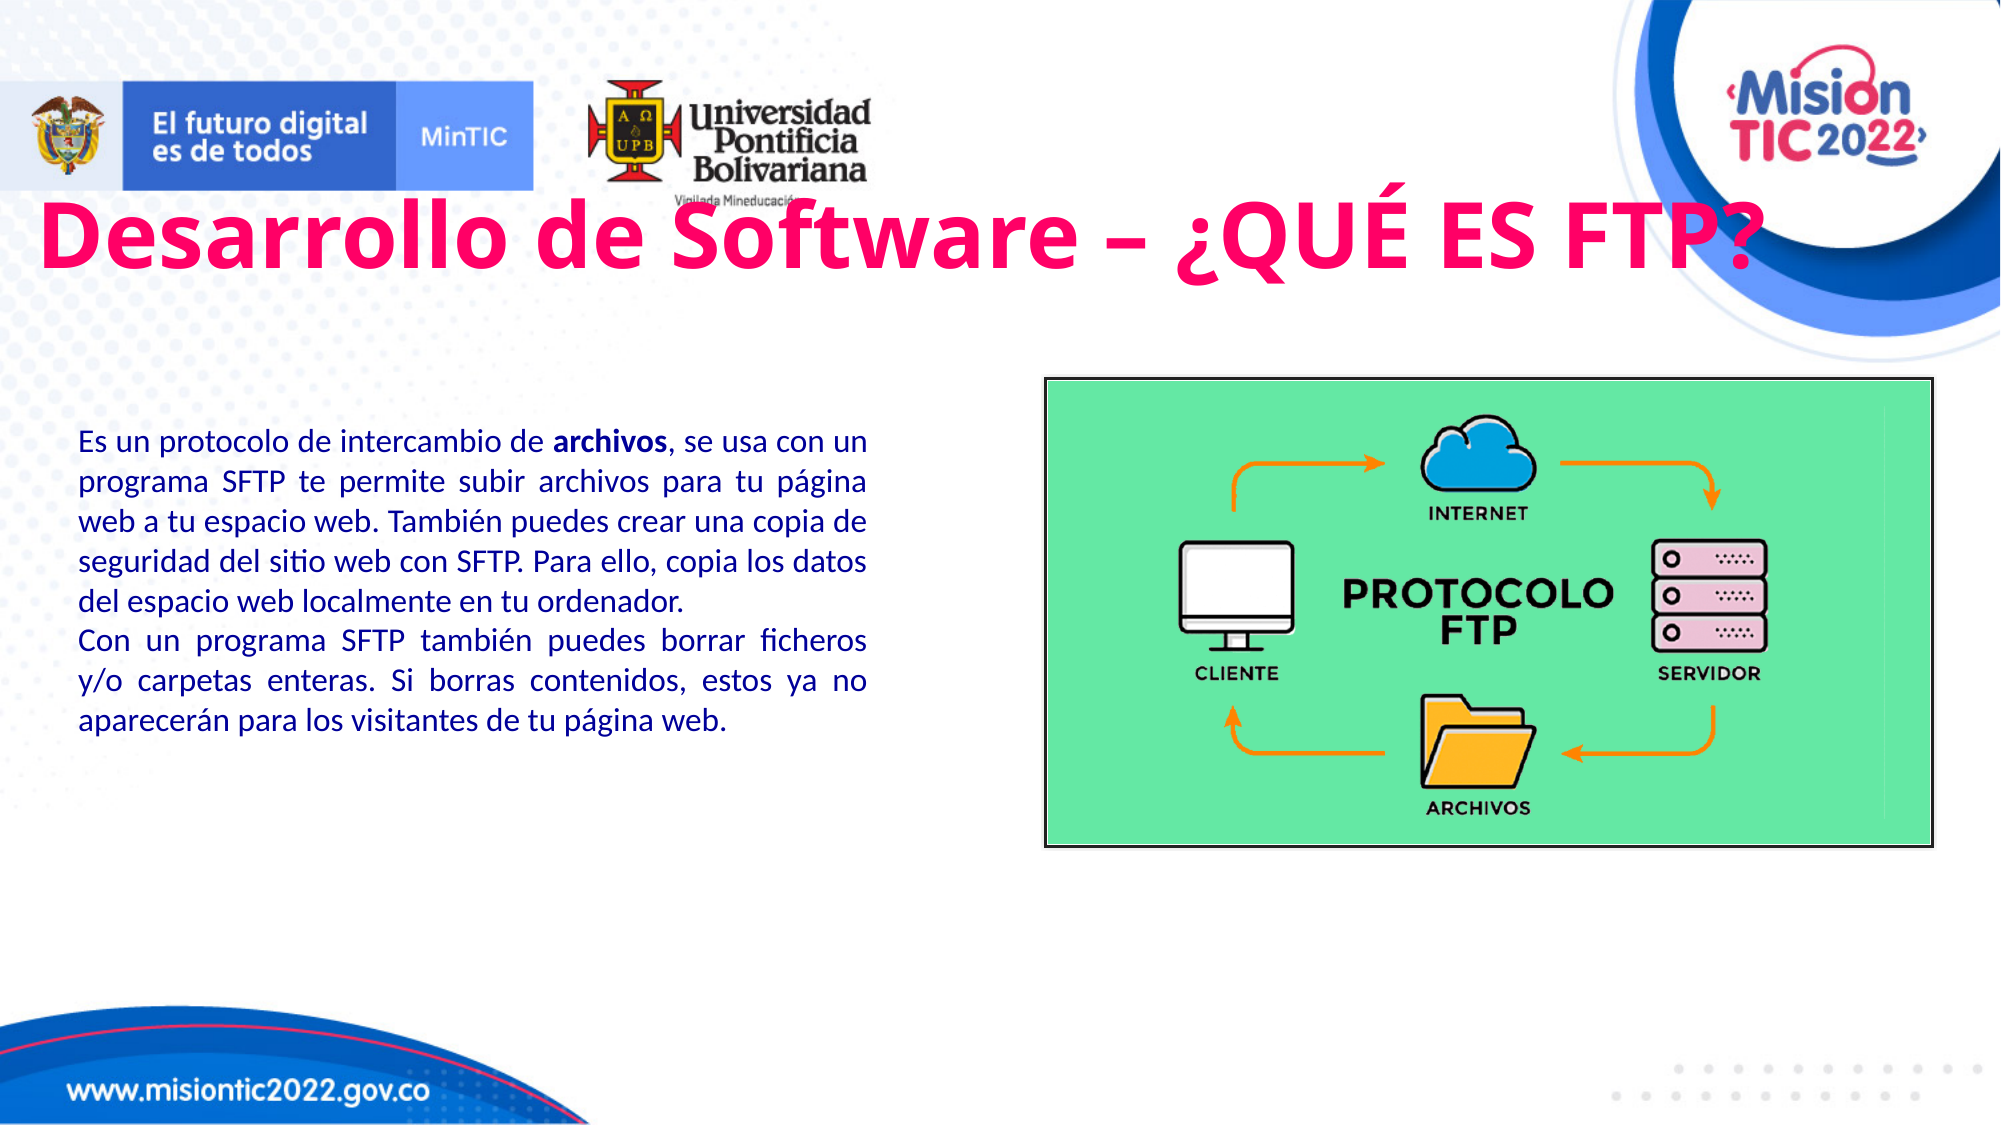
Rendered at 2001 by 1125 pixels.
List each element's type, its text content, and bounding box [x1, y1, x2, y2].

text_box Desarrollo de Software – ¿QUÉ ES FTP? [21, 131, 2000, 347]
picture [0, 0, 2001, 1125]
text_box Es un protocolo de intercambio de archivos, se usa con un programa SFTP te permite subir archivos para tu página web a tu espacio web. También puedes crear una copia de seguridad del sitio web con SFTP. Para ello, copia los datos del espacio web localmente en tu ordenador. Con un programa SFTP también puedes borrar ficheros y/o carpetas enteras. Si borras contenidos, estos ya no aparecerán para los visitantes de tu página web. [63, 411, 884, 746]
